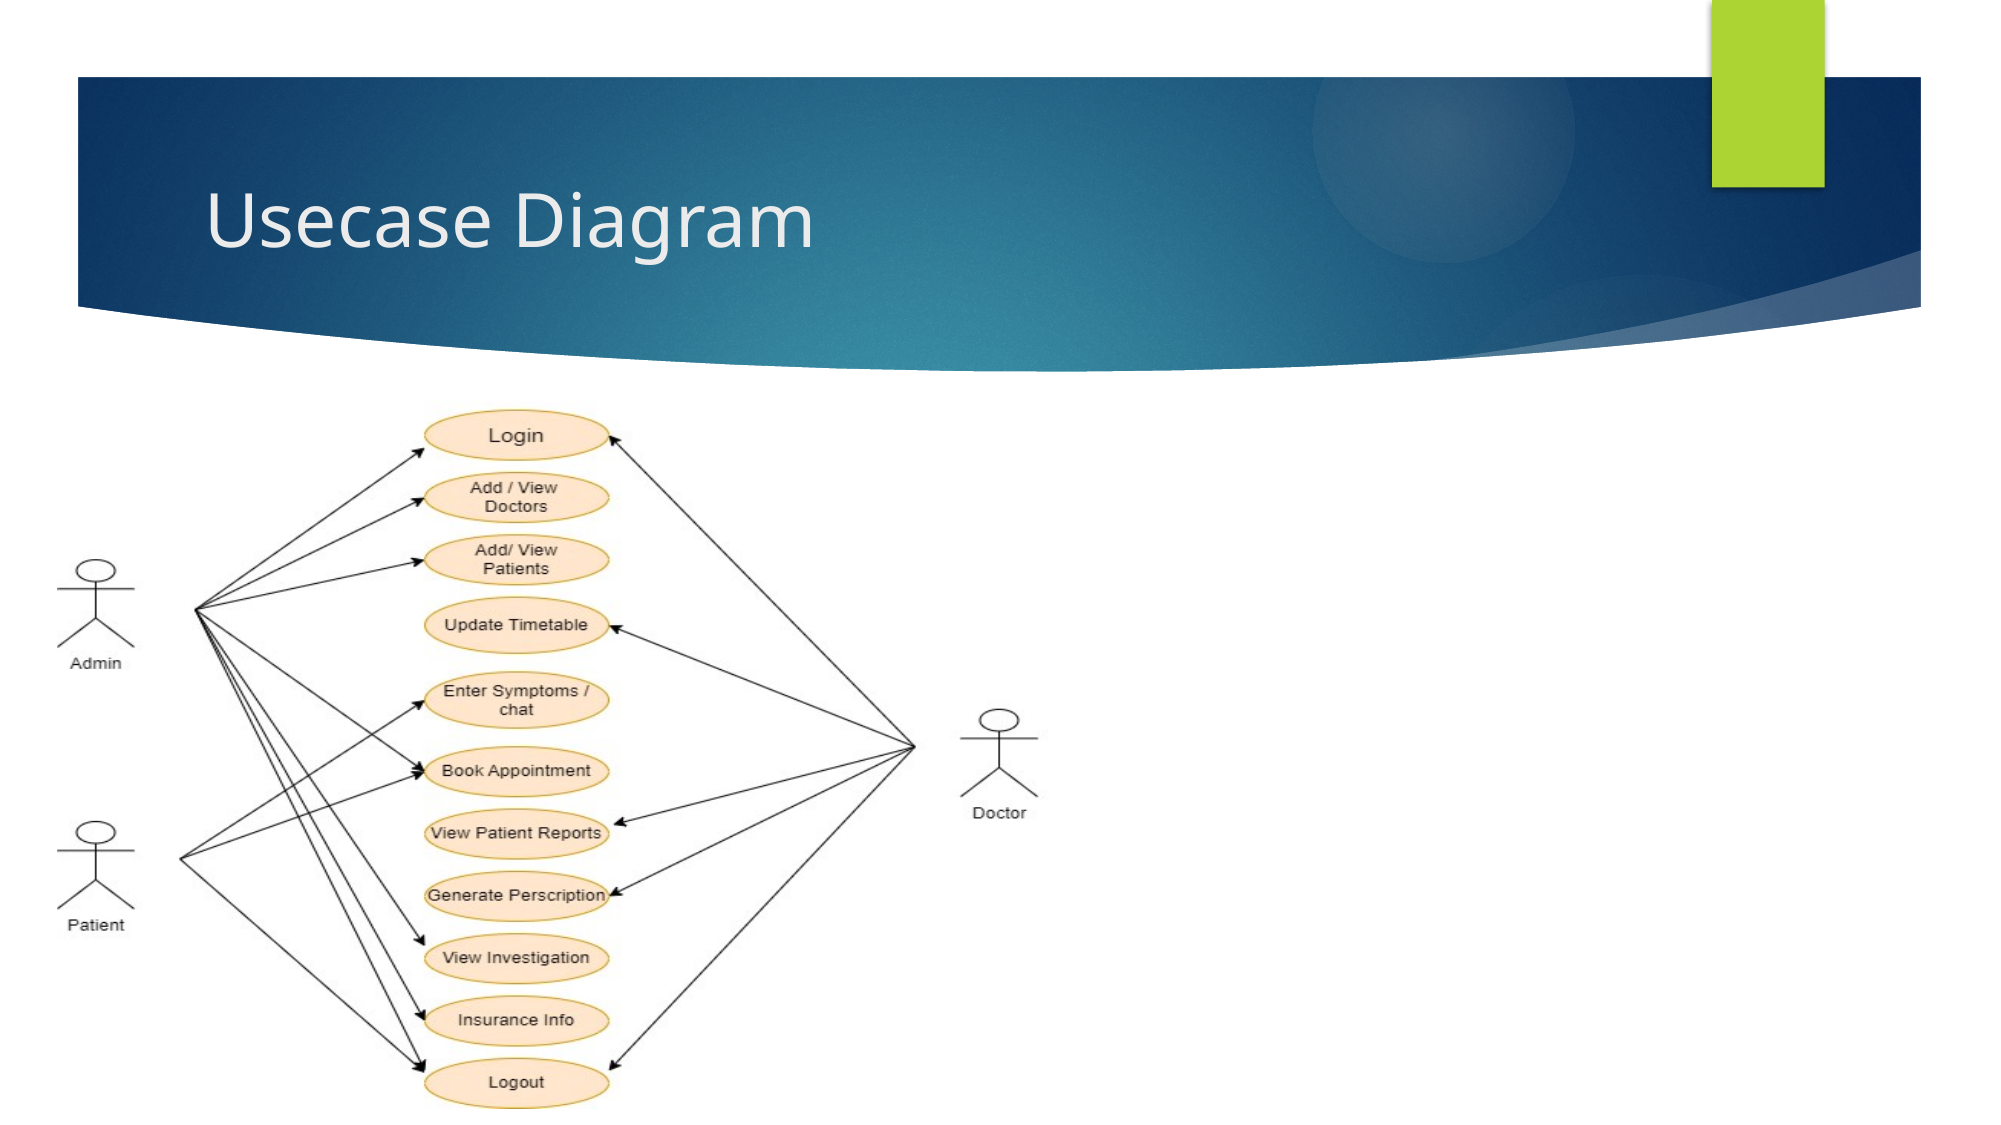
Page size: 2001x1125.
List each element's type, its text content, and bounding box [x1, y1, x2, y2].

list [57, 401, 2000, 1109]
title Usecase Diagram [189, 159, 1627, 276]
